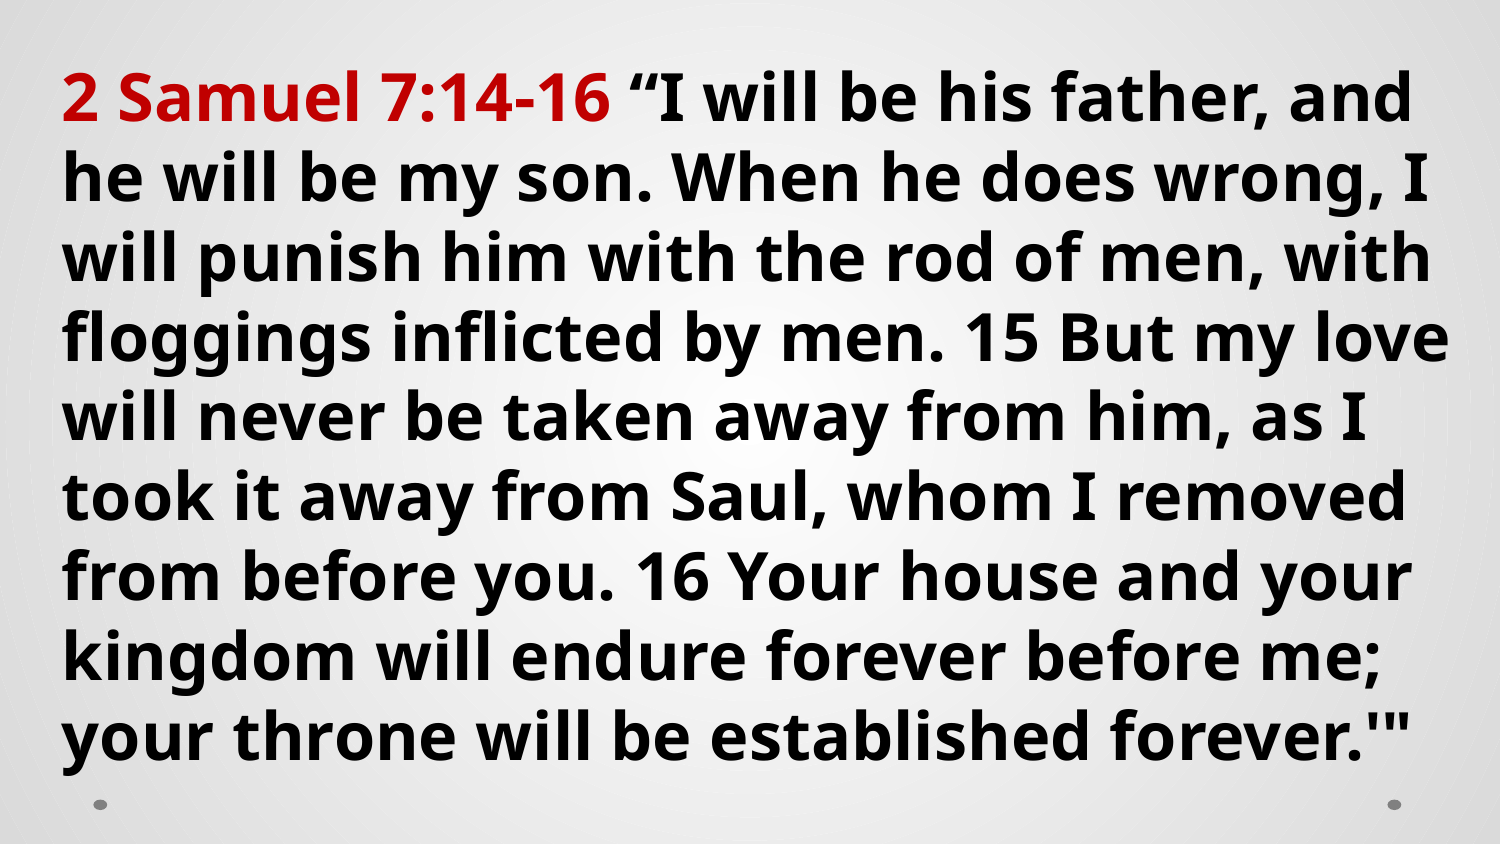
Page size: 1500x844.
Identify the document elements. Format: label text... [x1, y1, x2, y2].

list 2 Samuel 7:14-16 “I will be his father, and he will be my son. When he does wrong, I will punish him with the rod of men, with floggings inflicted by men. 15 But my love will never be taken away from him, as I took it away from Saul, whom I removed from before you. 16 Your house and your kingdom will endure forever before me; your throne will be established forever.'" [37, 46, 1475, 810]
